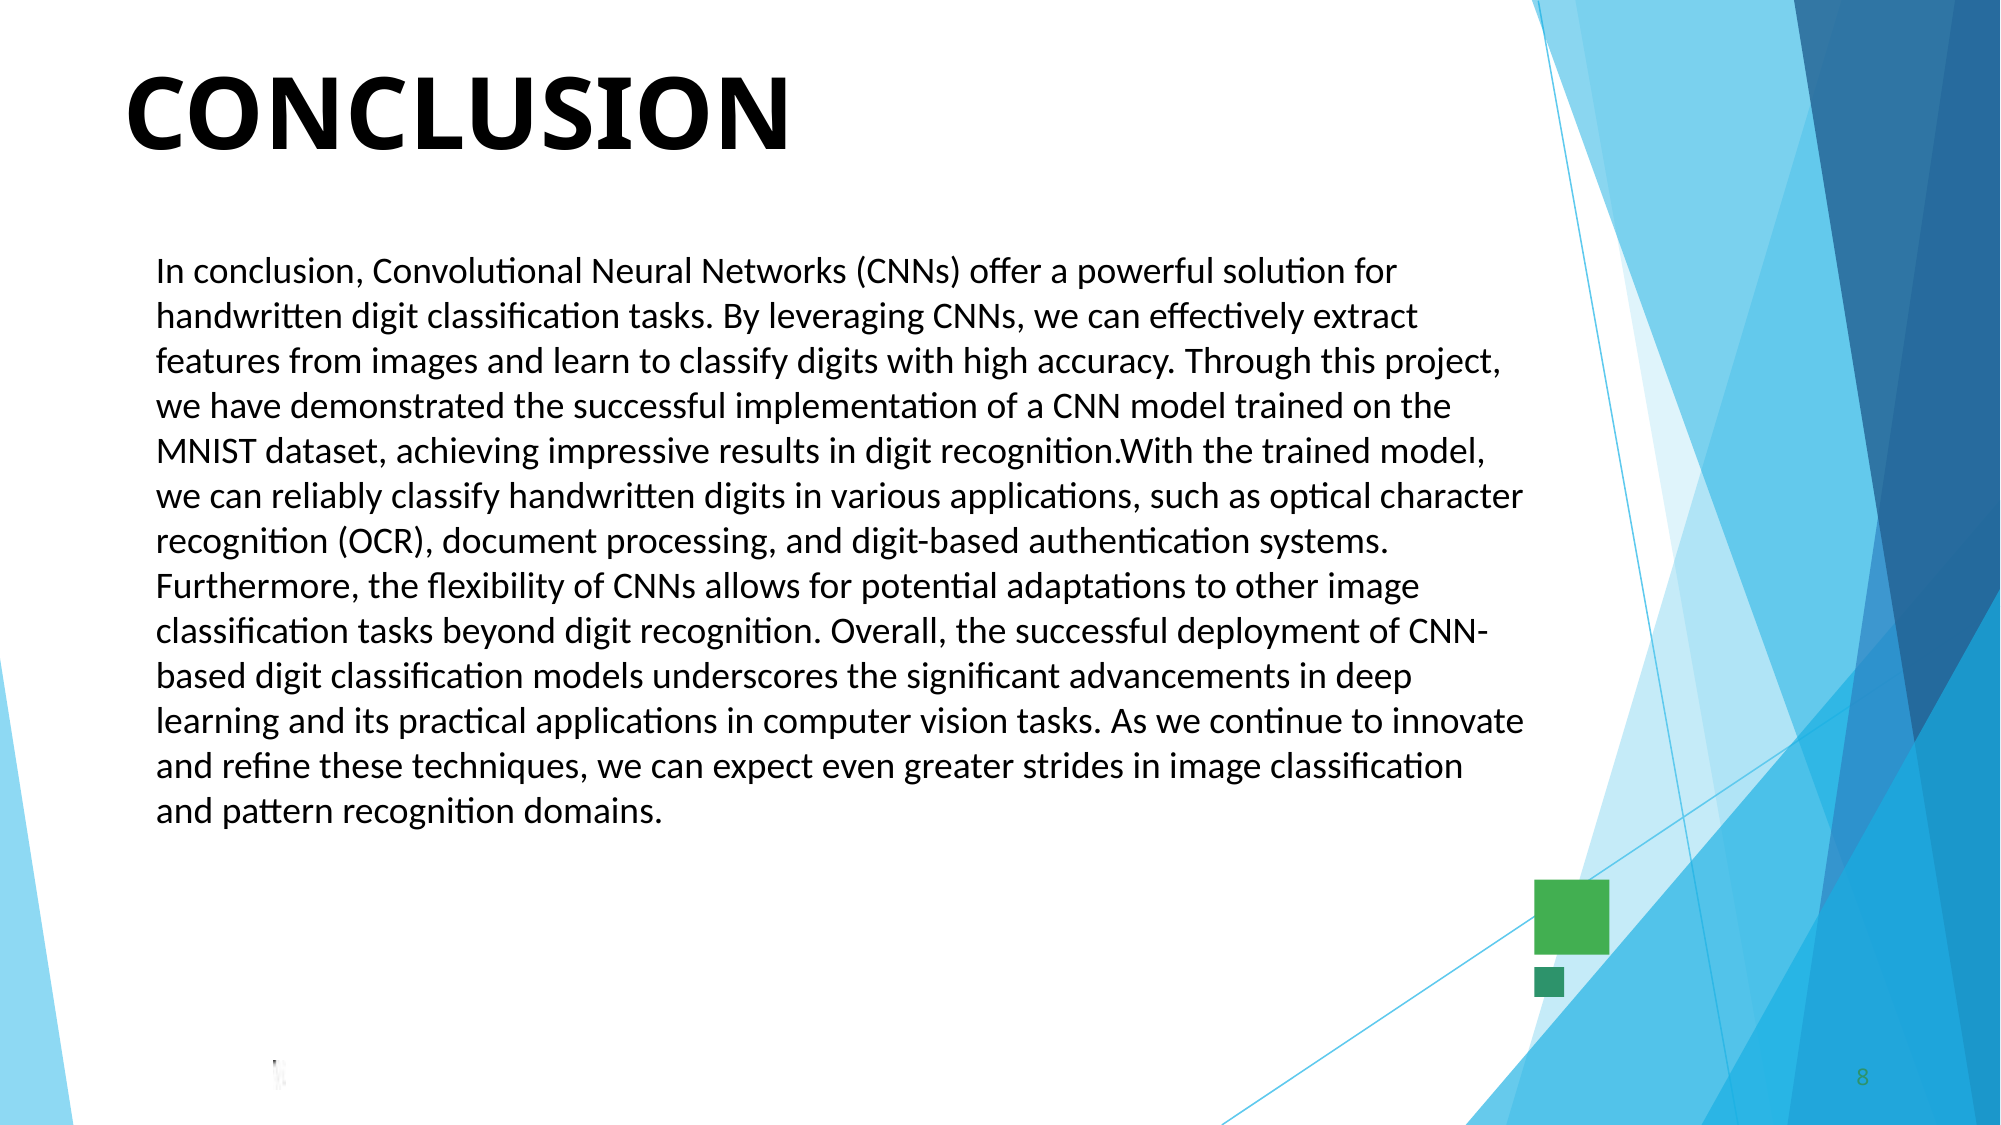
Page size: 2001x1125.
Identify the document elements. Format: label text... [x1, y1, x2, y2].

text_box CONCLUSION [121, 47, 852, 170]
text_box [1534, 967, 1565, 997]
picture [273, 1060, 287, 1091]
text_box In conclusion, Convolutional Neural Networks (CNNs) offer a powerful solution for handwritten digit classification tasks. By leveraging CNNs, we can effectively extract features from images and learn to classify digits with high accuracy. Through this project, we have demonstrated the successful implementation of a CNN model trained on the MNIST dataset, achieving impressive results in digit recognition.With the trained model, we can reliably classify handwritten digits in various applications, such as optical character recognition (OCR), document processing, and digit-based authentication systems. Furthermore, the flexibility of CNNs allows for potential adaptations to other image classification tasks beyond digit recognition. Overall, the successful deployment of CNN-based digit classification models underscores the significant advancements in deep learning and its practical applications in computer vision tasks. As we continue to innovate and refine these techniques, we can expect even greater strides in image classification and pattern recognition domains. [141, 239, 1544, 866]
text_box [1534, 879, 1610, 955]
text_box [1849, 1061, 1888, 1095]
